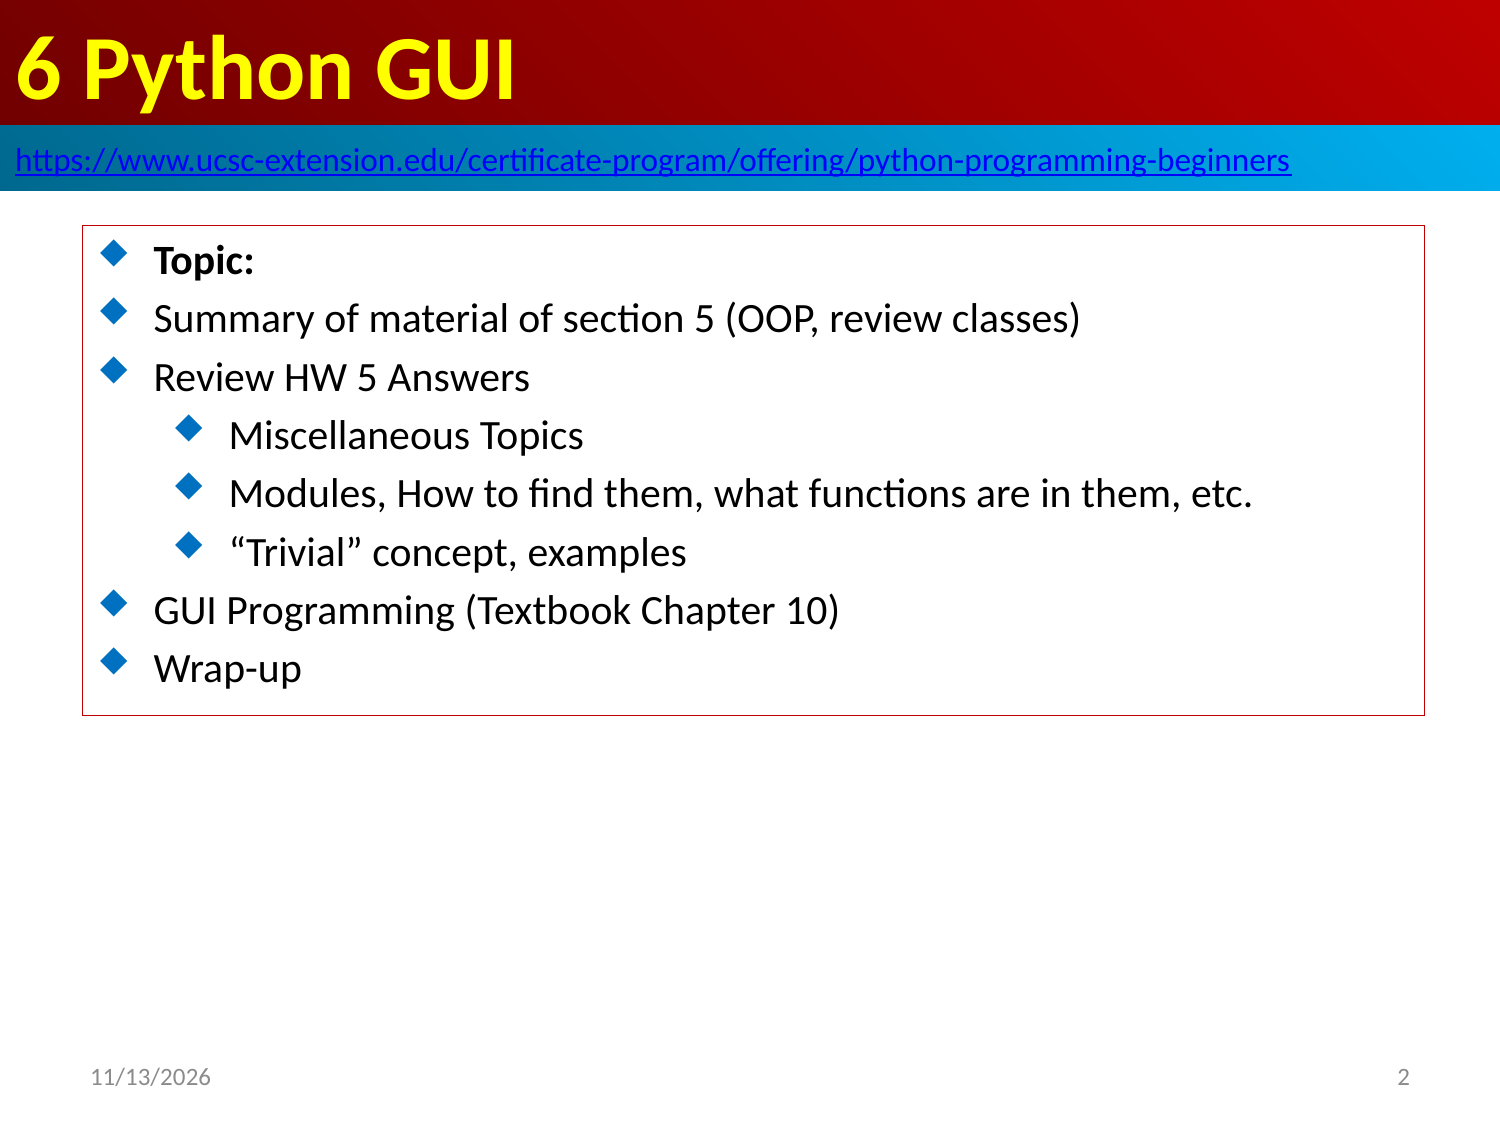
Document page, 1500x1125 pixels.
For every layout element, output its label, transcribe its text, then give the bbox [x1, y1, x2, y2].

text_box https://www.ucsc-extension.edu/certificate-program/offering/python-programming-beginners [0, 125, 1500, 191]
title 6 Python GUI [0, 0, 1500, 125]
slide_number 2 [1074, 1042, 1425, 1109]
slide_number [75, 1042, 425, 1109]
subtitle Topic: Summary of material of section 5 (OOP, review classes) Review HW 5 Answers Miscellaneous Topics Modules, How to find them, what functions are in them, etc. “Trivial” concept, examples GUI Programming (Textbook Chapter 10) Wrap-up [82, 225, 1425, 716]
